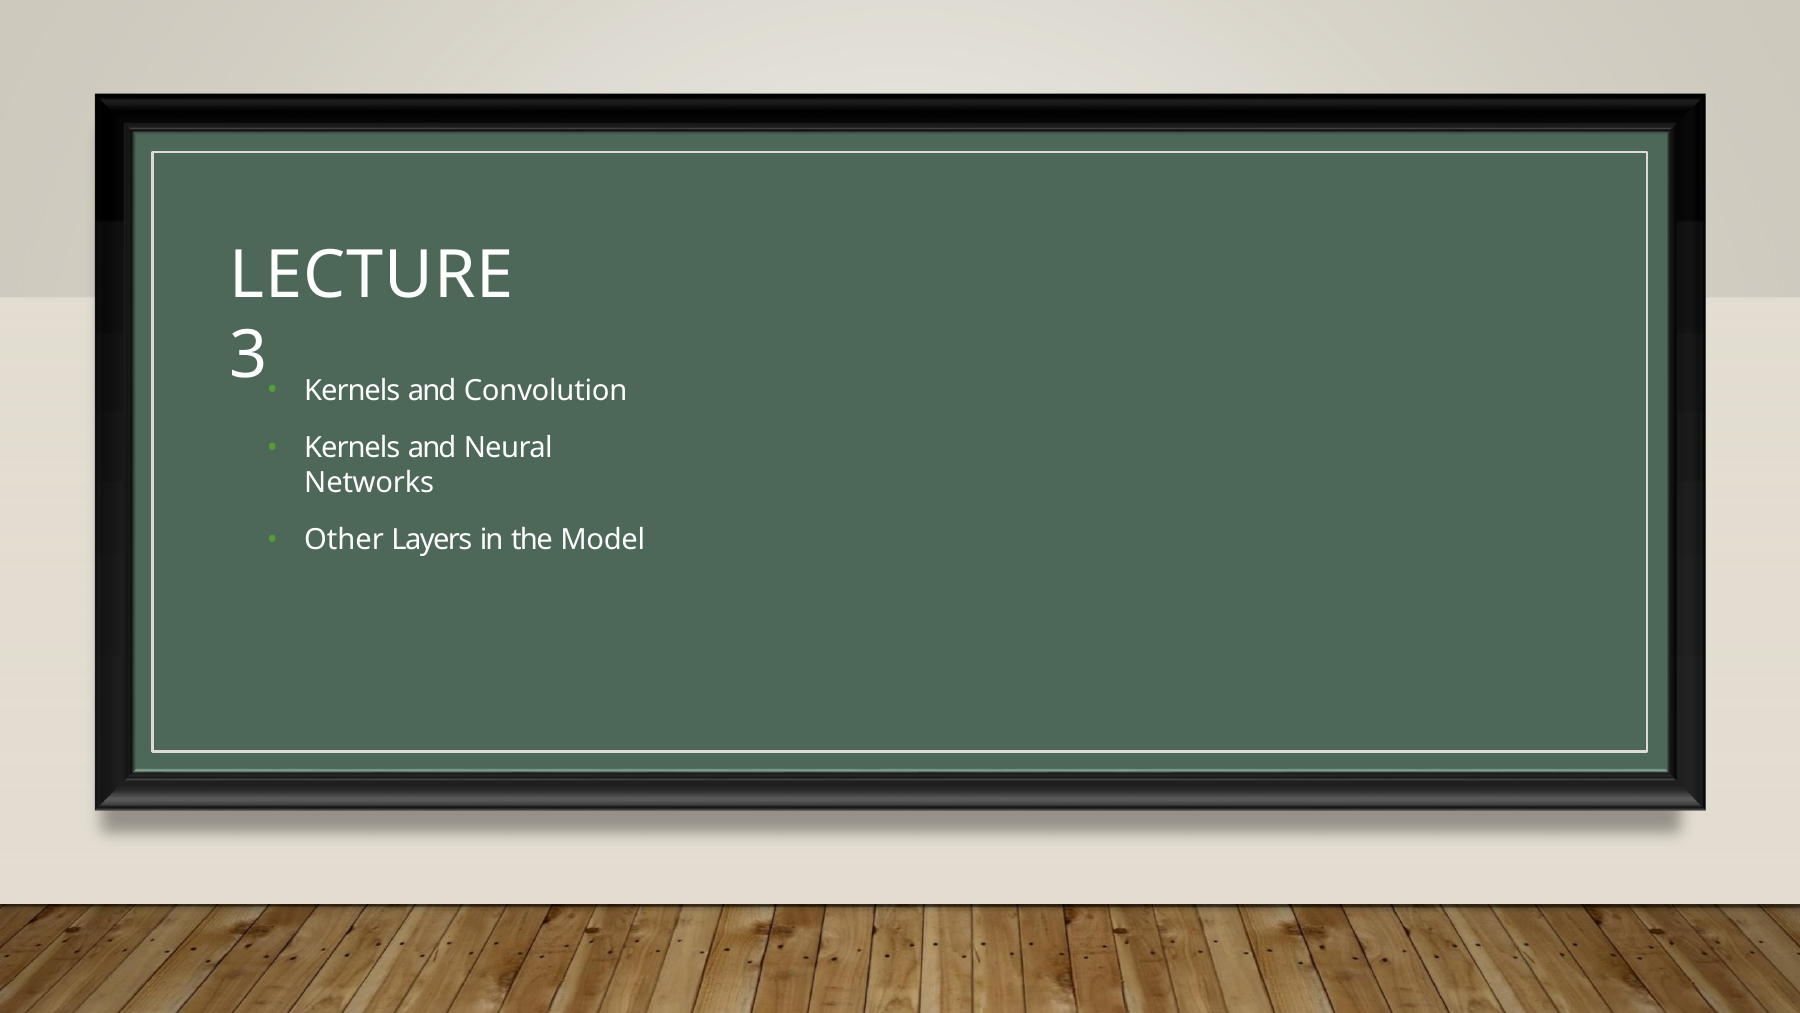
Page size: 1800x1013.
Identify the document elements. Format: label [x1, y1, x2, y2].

picture [0, 904, 1800, 1013]
text_box [0, 0, 1800, 902]
